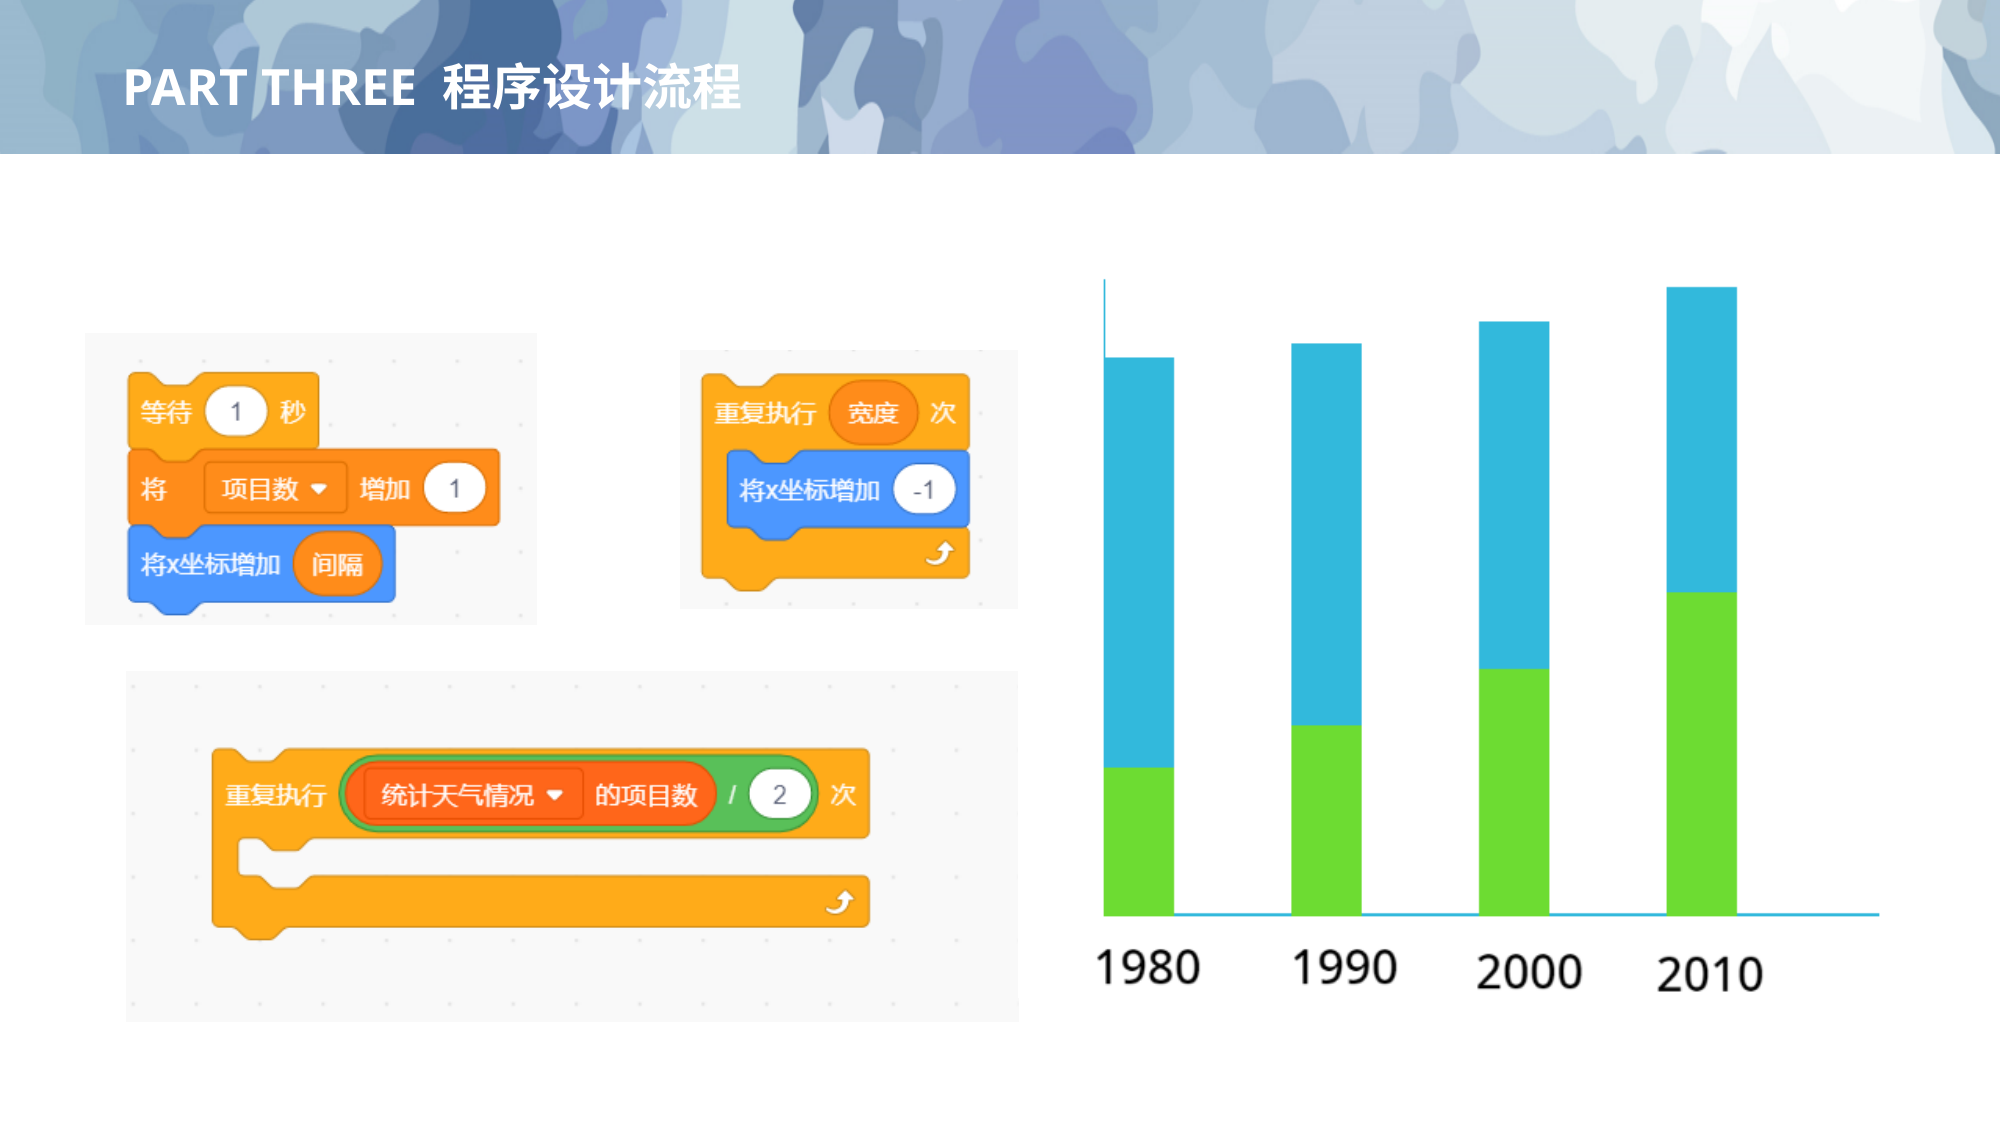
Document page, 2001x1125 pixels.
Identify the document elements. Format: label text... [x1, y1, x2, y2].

picture [85, 333, 537, 625]
picture [126, 220, 1939, 1022]
picture [0, 0, 2000, 154]
list PART THREE 程序设计流程 [107, 41, 979, 130]
